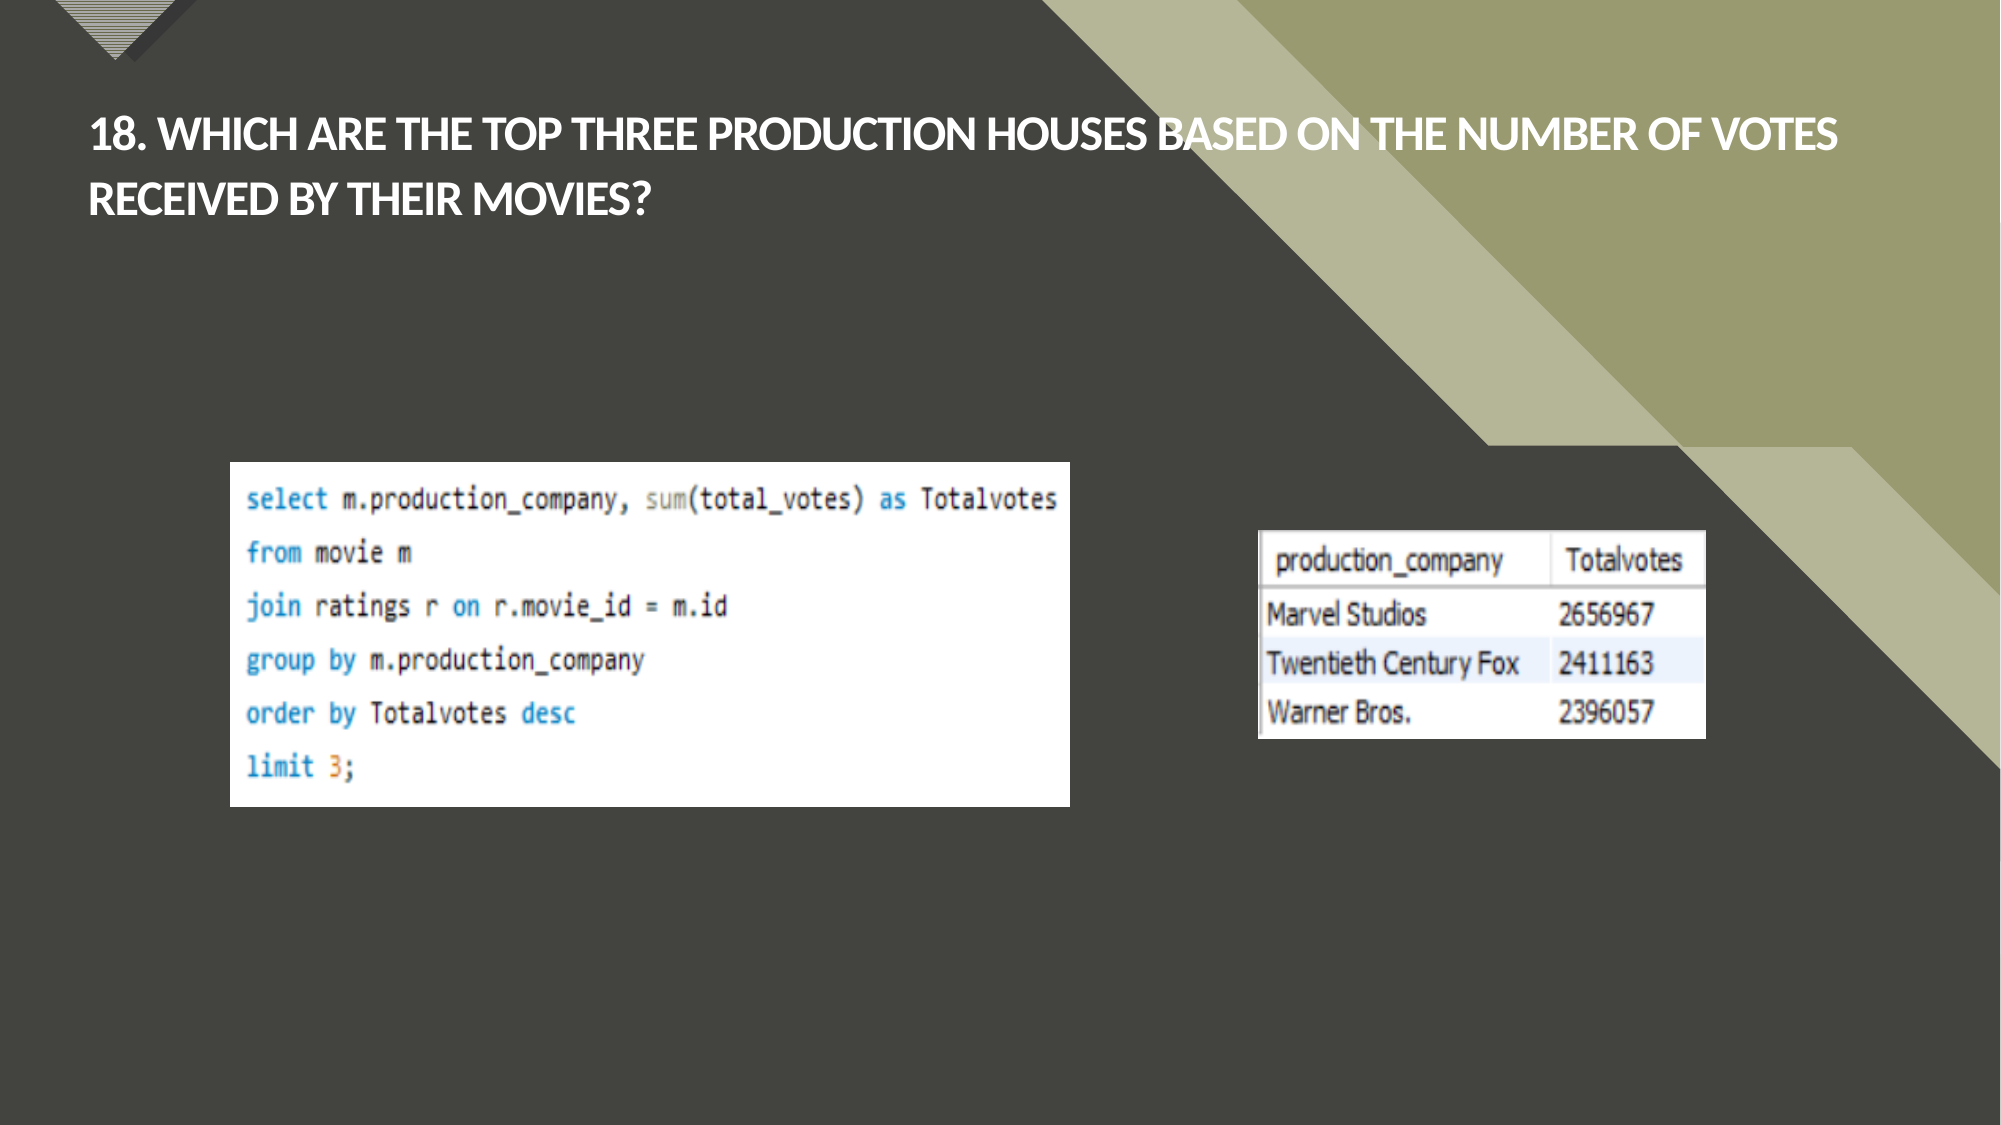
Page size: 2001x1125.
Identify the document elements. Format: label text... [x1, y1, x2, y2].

title 18. Which are the top three production houses based on the number of votes received by their movies? [72, 89, 1913, 231]
picture [1258, 530, 1706, 739]
picture [230, 462, 1071, 807]
